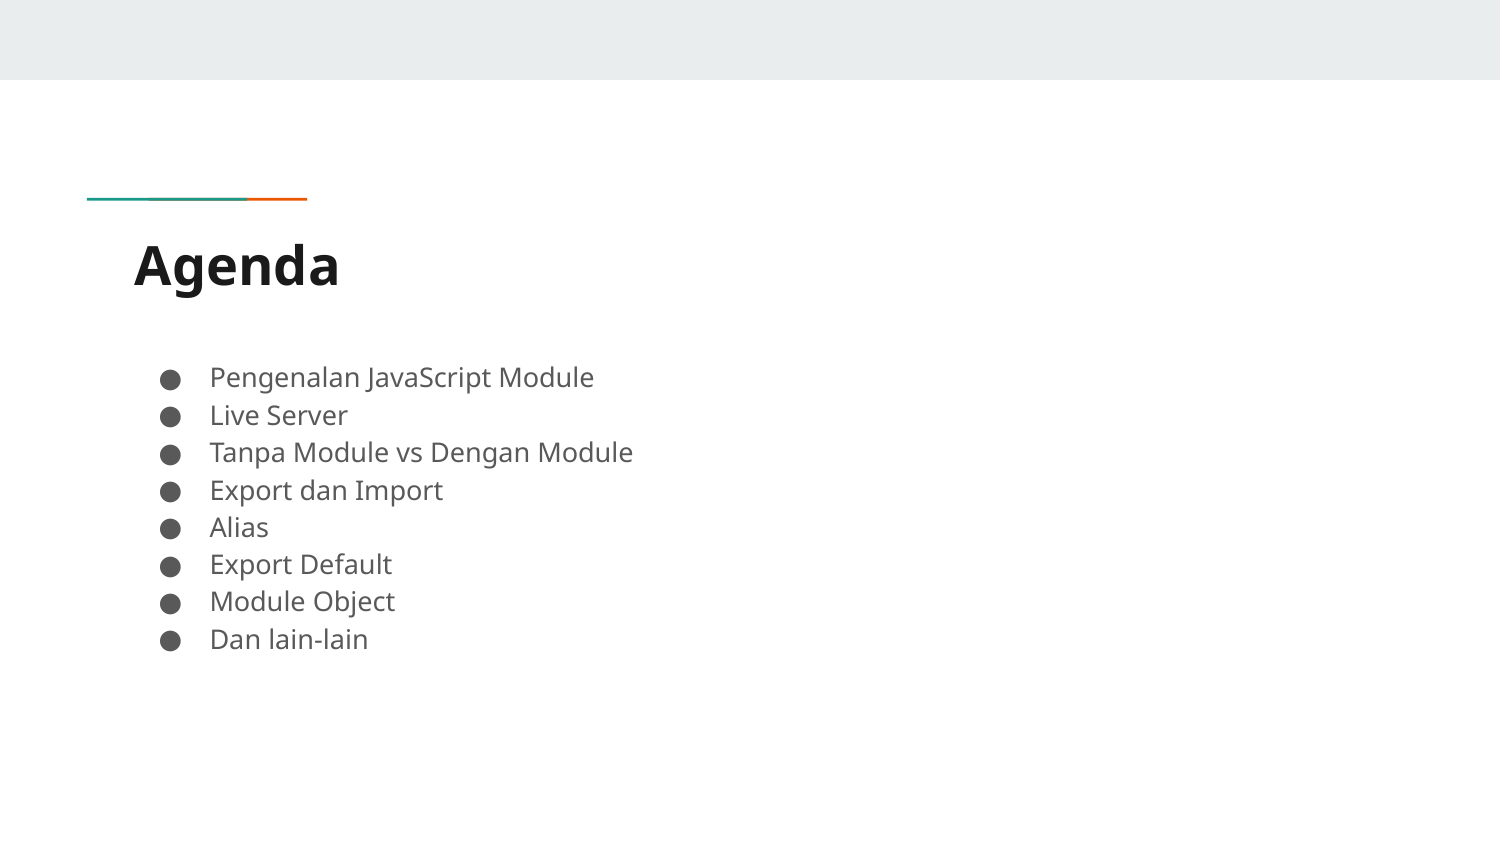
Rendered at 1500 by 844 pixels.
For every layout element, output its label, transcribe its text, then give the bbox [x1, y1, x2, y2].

list Pengenalan JavaScript Module Live Server Tanpa Module vs Dengan Module Export dan Import Alias Export Default Module Object Dan lain-lain [119, 341, 1381, 712]
title Agenda [119, 216, 1381, 305]
